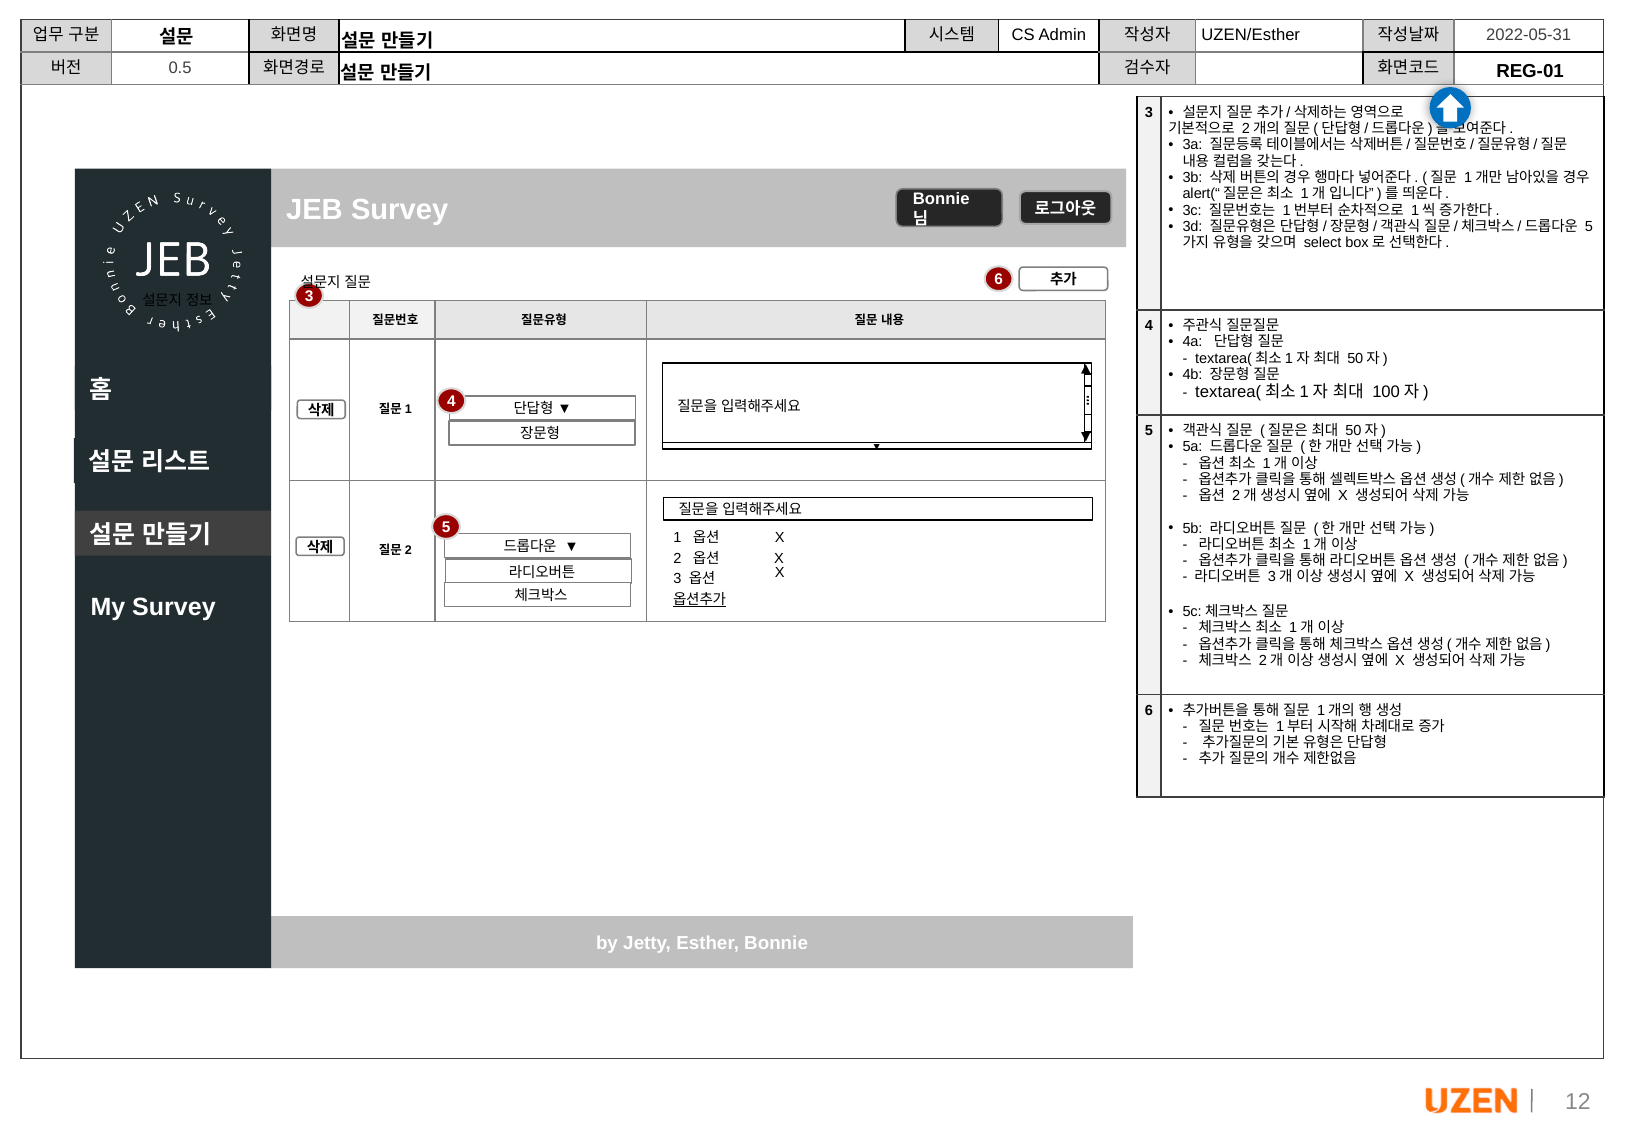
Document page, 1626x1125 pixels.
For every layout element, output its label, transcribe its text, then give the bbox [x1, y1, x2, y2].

picture [85, 174, 261, 349]
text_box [1429, 86, 1472, 129]
table_header 3 [1138, 97, 1160, 309]
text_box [662, 362, 1092, 450]
table_cell 5 [1138, 416, 1160, 694]
text_box REG-01 [1456, 52, 1604, 87]
table_cell 객관식 질문 (질문은 최대 50자) 5a: 드롭다운 질문 (한 개만 선택 가능) - 옵션 최소 1개 이상 - 옵션추가 클릭을 통해 셀렉트박스 옵션 생성(개수 제한 없음) - 옵션 2개 생성시 옆에 X 생성되어 삭제 가능 5b: 라디오버튼 질문 (한 개만 선택 가능) - 라디오버튼 최소 1개 이상 - 옵션추가 클릭을 통해 라디오버튼 옵션 생성 (개수 제한 없음) - 라디오버튼 3개 이상 생성시 옆에 X 생성되어 삭제 가능 5c:체크박스 질문 - 체크박스 최소 1개 이상 - 옵션추가 클릭을 통해 체크박스 옵션 생성(개수 제한 없음) - 체크박스 2개 이상 생성시 옆에 X 생성되어 삭제 가능 [1162, 416, 1603, 694]
table_cell 주관식 질문질문 4a: 단답형 질문 - textarea(최소1자 최대 50자) 4b: 장문형 질문 - textarea(최소1자 최대 100자) [1162, 311, 1603, 414]
table_header 설문지 질문 추가/삭제하는 영역으로 기본적으로 2개의 질문(단답형/드롭다운)을 보여준다. 3a: 질문등록 테이블에서는 삭제버튼/질문번호/질문유형/질문 내용 컬럼을 갖는다. 3b: 삭제 버튼의 경우 행마다 넣어준다. (질문 1개만 남아있을 경우 alert(“질문은 최소 1개 입니다”)를 띄운다. 3c: 질문번호는 1번부터 순차적으로 1씩 증가한다. 3d: 질문유형은 단답형/장문형/객관식 질문/체크박스/드롭다운 5가지 유형을 갖으며 select box로 선택한다. [1162, 97, 1603, 309]
text_box 설문 [147, 16, 210, 55]
picture [1424, 1086, 1519, 1115]
text_box 설문 만들기 [334, 54, 938, 89]
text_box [74, 168, 1134, 969]
table_cell 추가버튼을 통해 질문 1개의 행 생성 - 질문 번호는 1부터 시작해 차례대로 증가 - 추가질문의 기본 유형은 단답형 - 추가 질문의 개수 제한없음 [1162, 695, 1603, 796]
table_cell 4 [1138, 311, 1160, 414]
text_box 설문 만들기 [330, 20, 773, 59]
table_cell 6 [1138, 695, 1160, 796]
